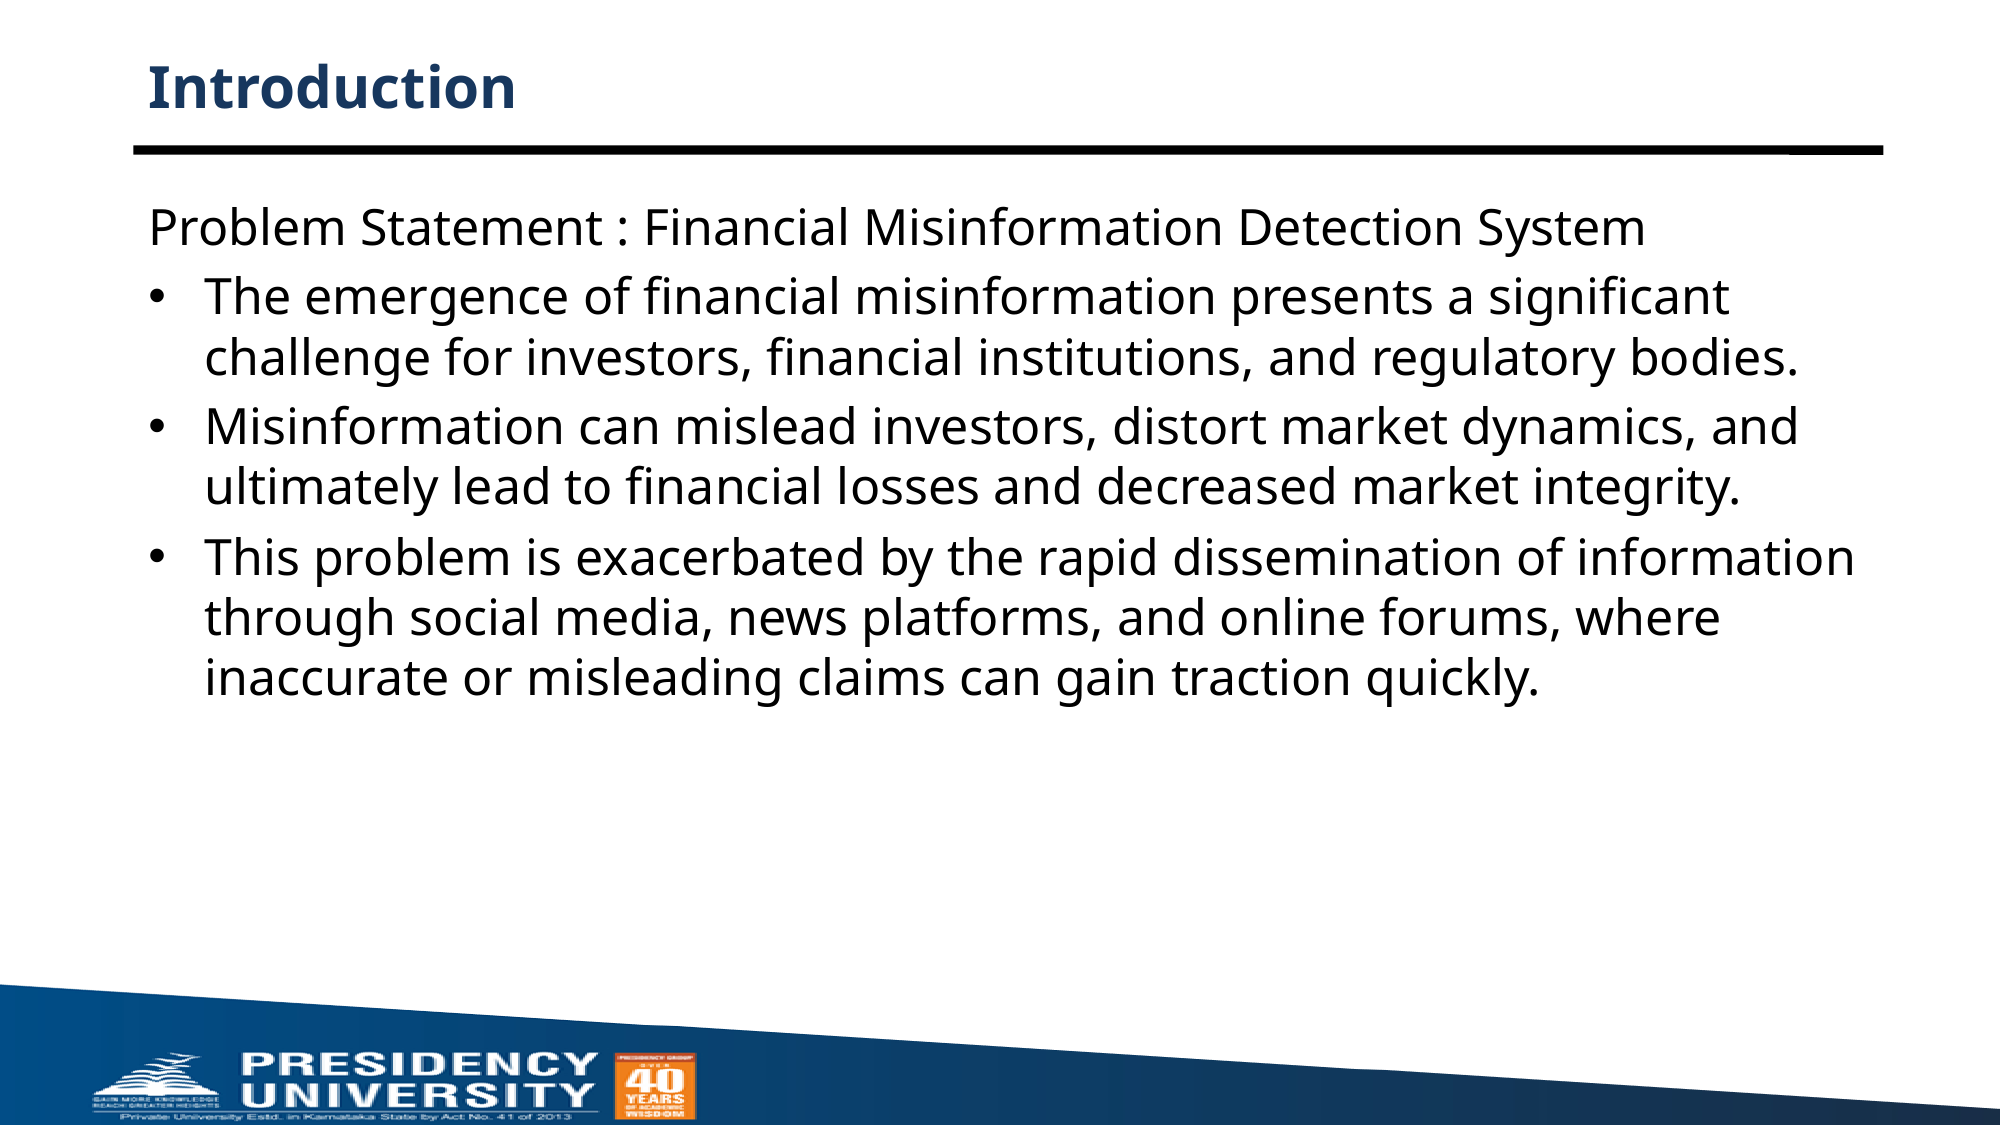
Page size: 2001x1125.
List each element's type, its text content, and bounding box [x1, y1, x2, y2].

title Introduction [133, 45, 1884, 125]
list Problem Statement : Financial Misinformation Detection System The emergence of financial misinformation presents a significant challenge for investors, financial institutions, and regulatory bodies. Misinformation can mislead investors, distort market dynamics, and ultimately lead to financial losses and decreased market integrity. This problem is exacerbated by the rapid dissemination of information through social media, news platforms, and online forums, where inaccurate or misleading claims can gain traction quickly. [133, 187, 1884, 1000]
picture [0, 982, 2000, 1125]
